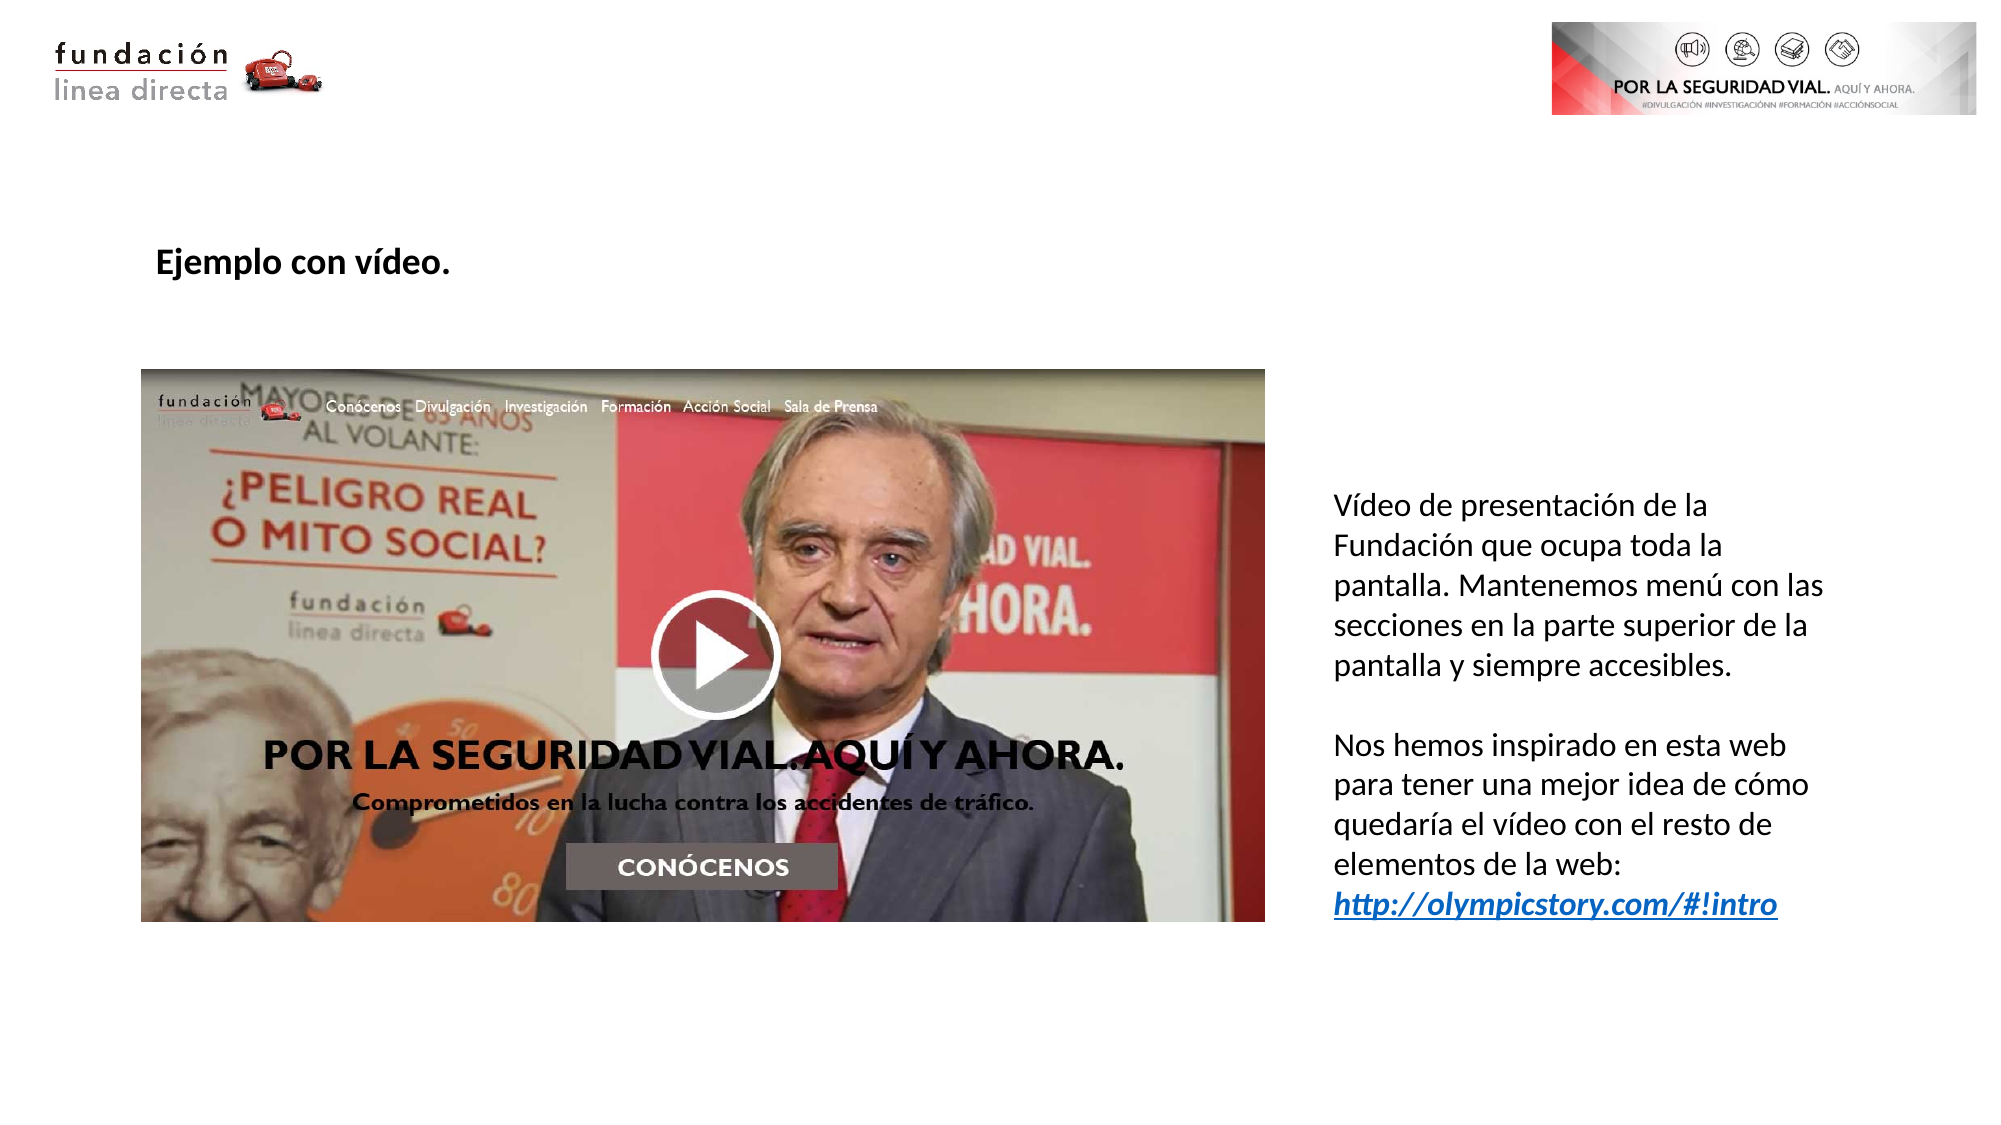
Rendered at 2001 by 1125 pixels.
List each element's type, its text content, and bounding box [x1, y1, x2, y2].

picture [141, 369, 1265, 922]
picture [36, 22, 340, 119]
picture [1551, 22, 1977, 115]
text_box Vídeo de presentación de la Fundación que ocupa toda la pantalla. Mantenemos menú con las secciones en la parte superior de la pantalla y siempre accesibles. Nos hemos inspirado en esta web para tener una mejor idea de cómo quedaría el vídeo con el resto de elementos de la web: http://olympicstory.com/#!intro [1318, 475, 1846, 970]
text_box Ejemplo con vídeo. [141, 229, 946, 290]
